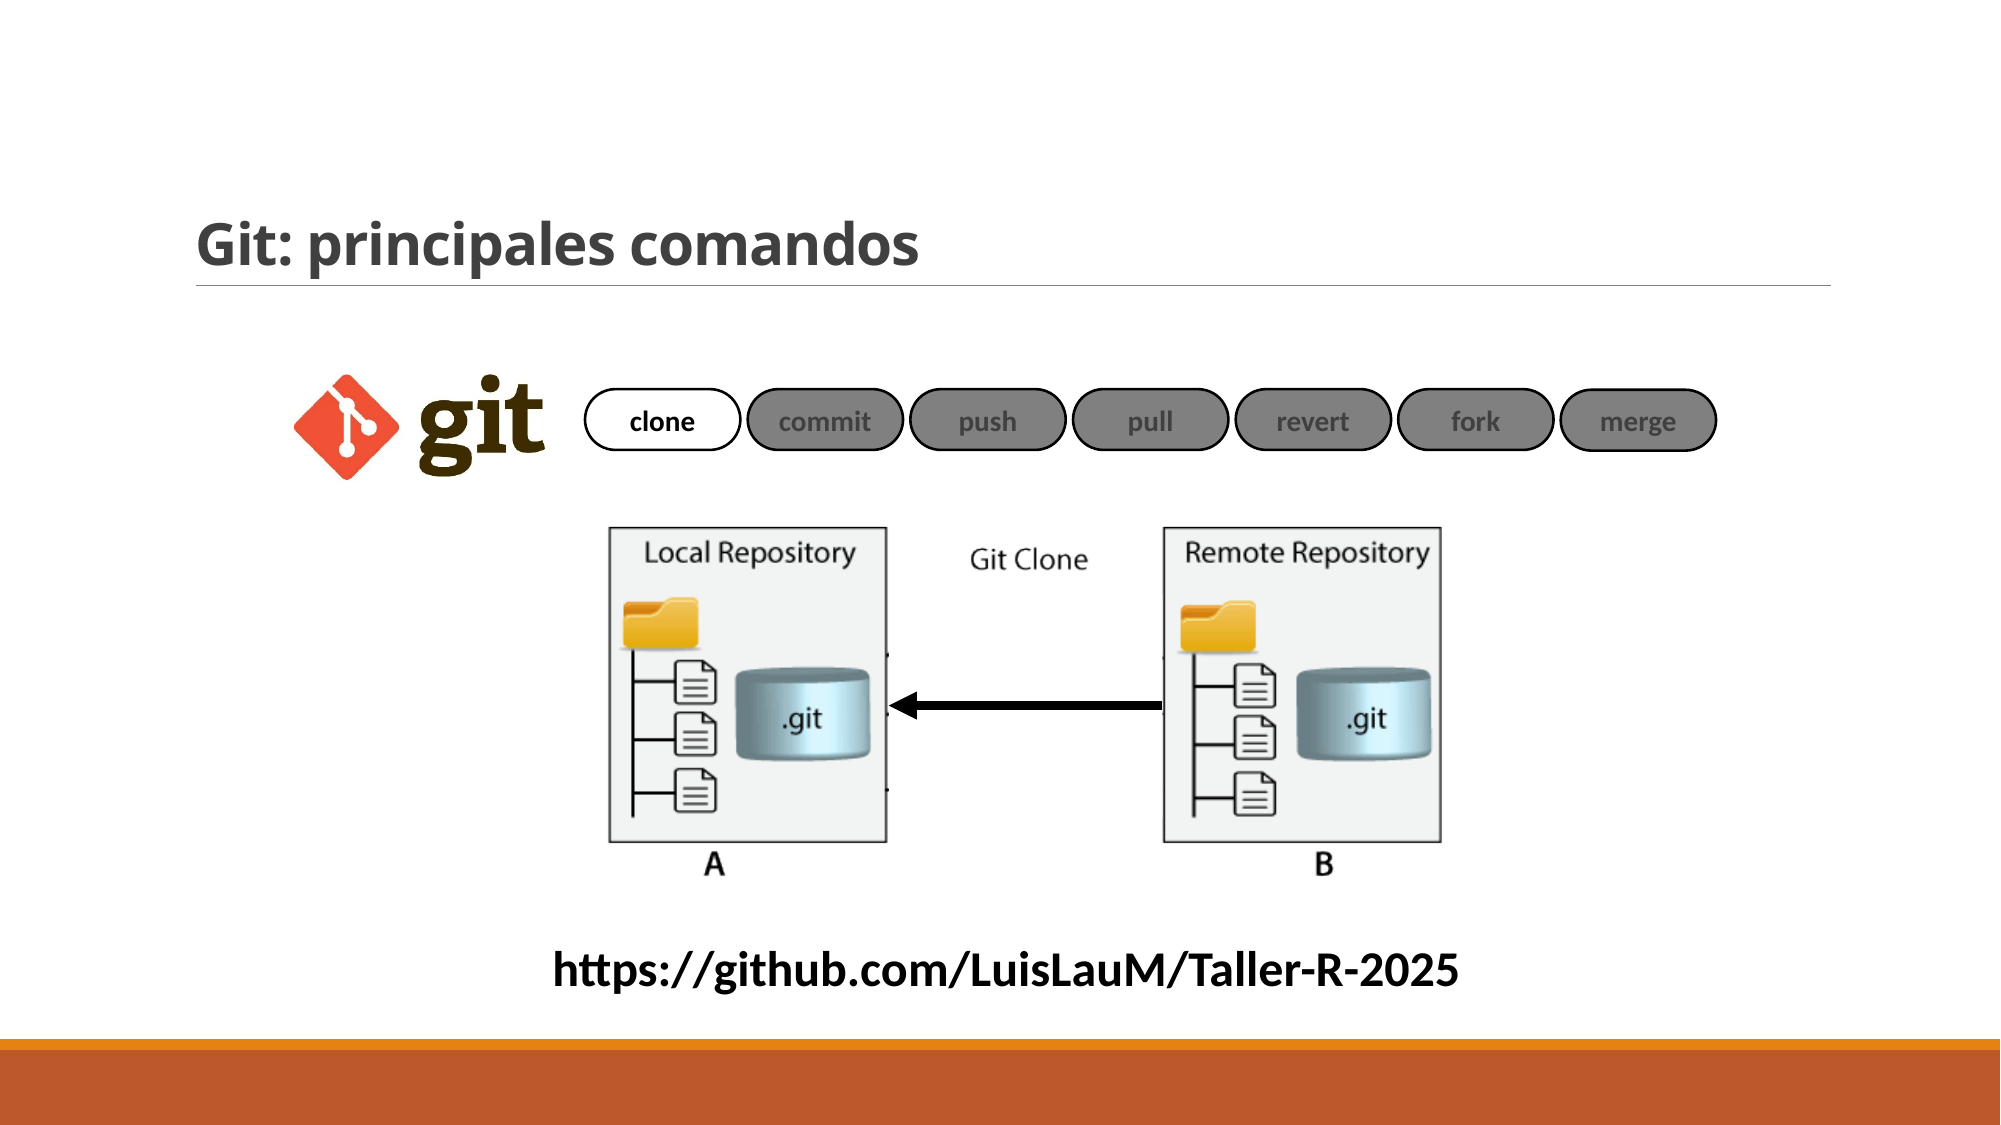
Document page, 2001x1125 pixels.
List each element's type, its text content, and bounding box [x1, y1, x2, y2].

text_box fork [1396, 387, 1555, 452]
text_box merge [1559, 388, 1718, 452]
text_box clone [583, 387, 742, 452]
picture [544, 516, 1483, 888]
picture [294, 351, 546, 503]
title Git: principales comandos [180, 47, 1830, 285]
text_box commit [746, 387, 905, 452]
text_box pull [1071, 387, 1230, 452]
text_box push [909, 387, 1068, 452]
text_box https://github.com/LuisLauM/Taller-R-2025 [420, 928, 1593, 1004]
text_box revert [1234, 387, 1393, 452]
